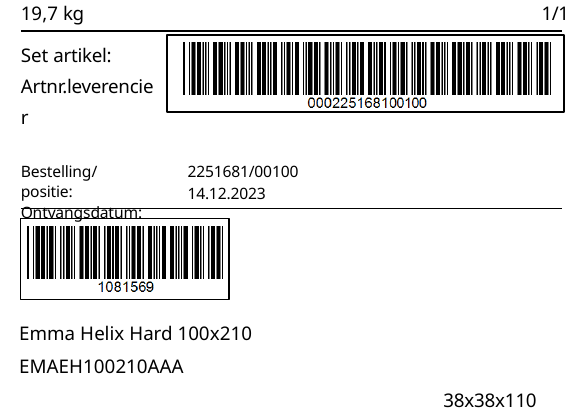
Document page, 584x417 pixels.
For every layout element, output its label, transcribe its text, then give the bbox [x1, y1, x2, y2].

text_box Bestelling/positie: Ontvangsdatum: [18, 157, 150, 222]
text_box [20, 218, 230, 300]
text_box [166, 35, 565, 112]
text_box 2251681/00100 14.12.2023 [185, 157, 303, 203]
picture [183, 42, 551, 111]
text_box Emma Helix Hard 100x210 EMAEH100210AAA 38x38x110 [17, 311, 584, 412]
title 19,7 kg [18, 0, 95, 32]
text_box 1/1 [539, 0, 570, 25]
picture [27, 225, 223, 295]
text_box Set artikel: Artnr.leverencier [18, 32, 161, 128]
